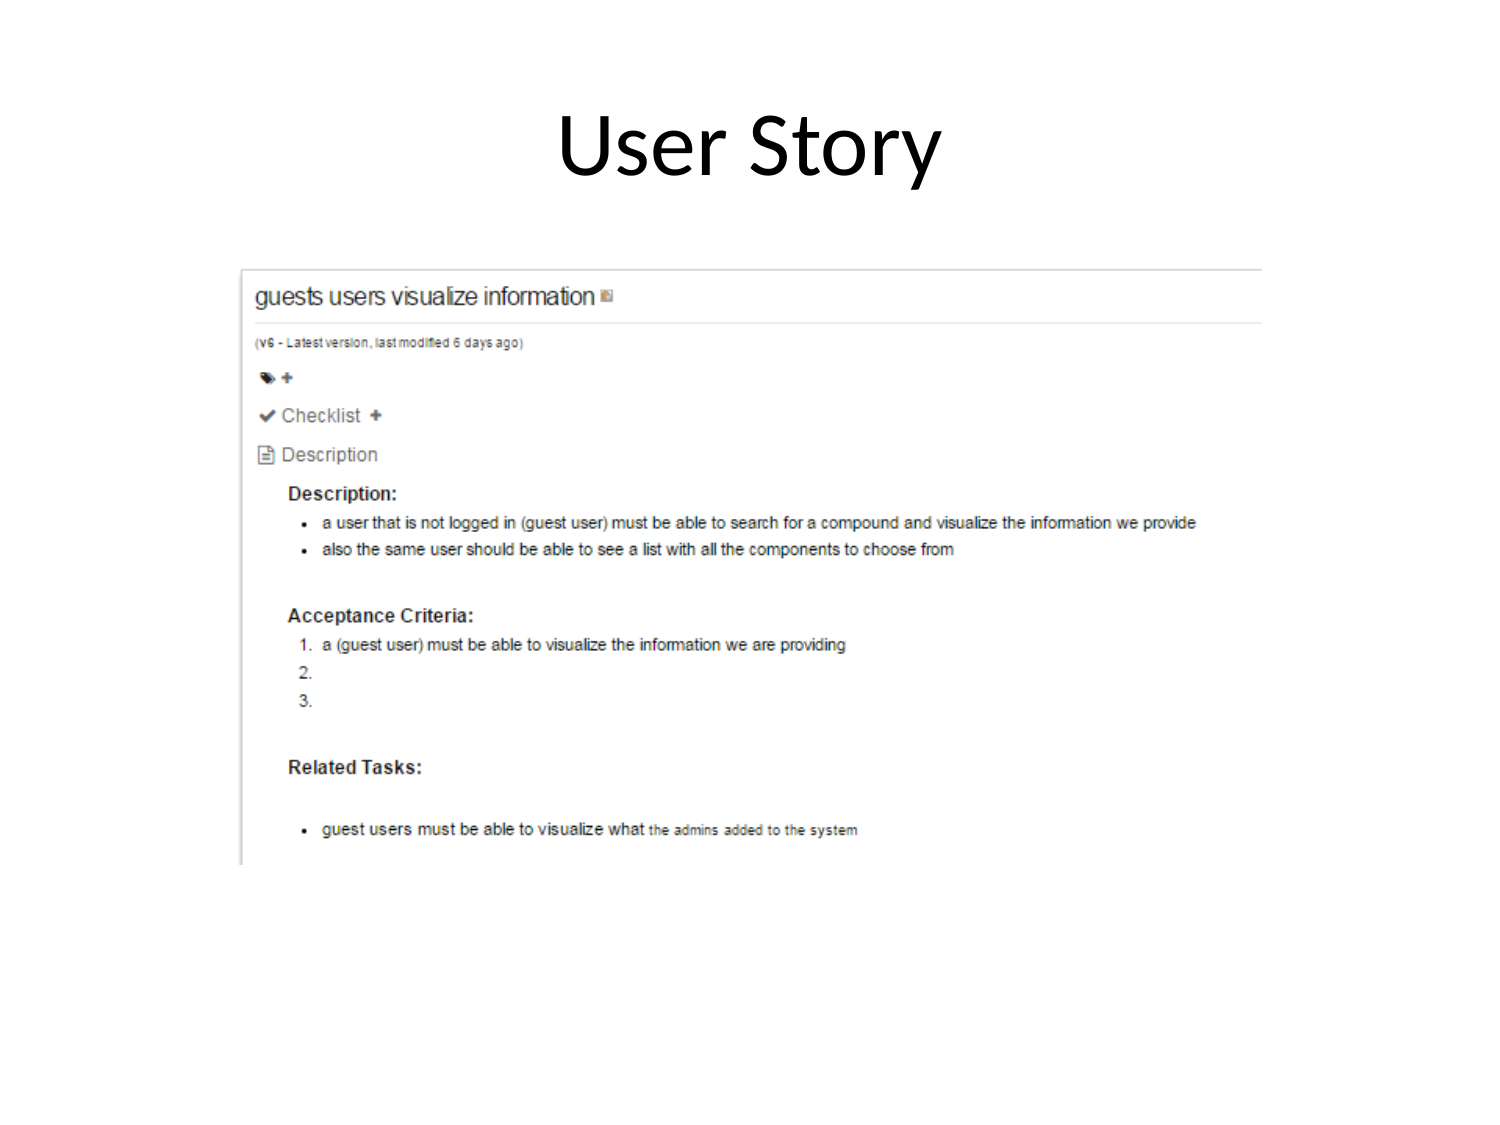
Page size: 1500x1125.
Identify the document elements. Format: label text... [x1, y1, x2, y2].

picture [237, 259, 1262, 866]
title User Story [75, 45, 1425, 233]
